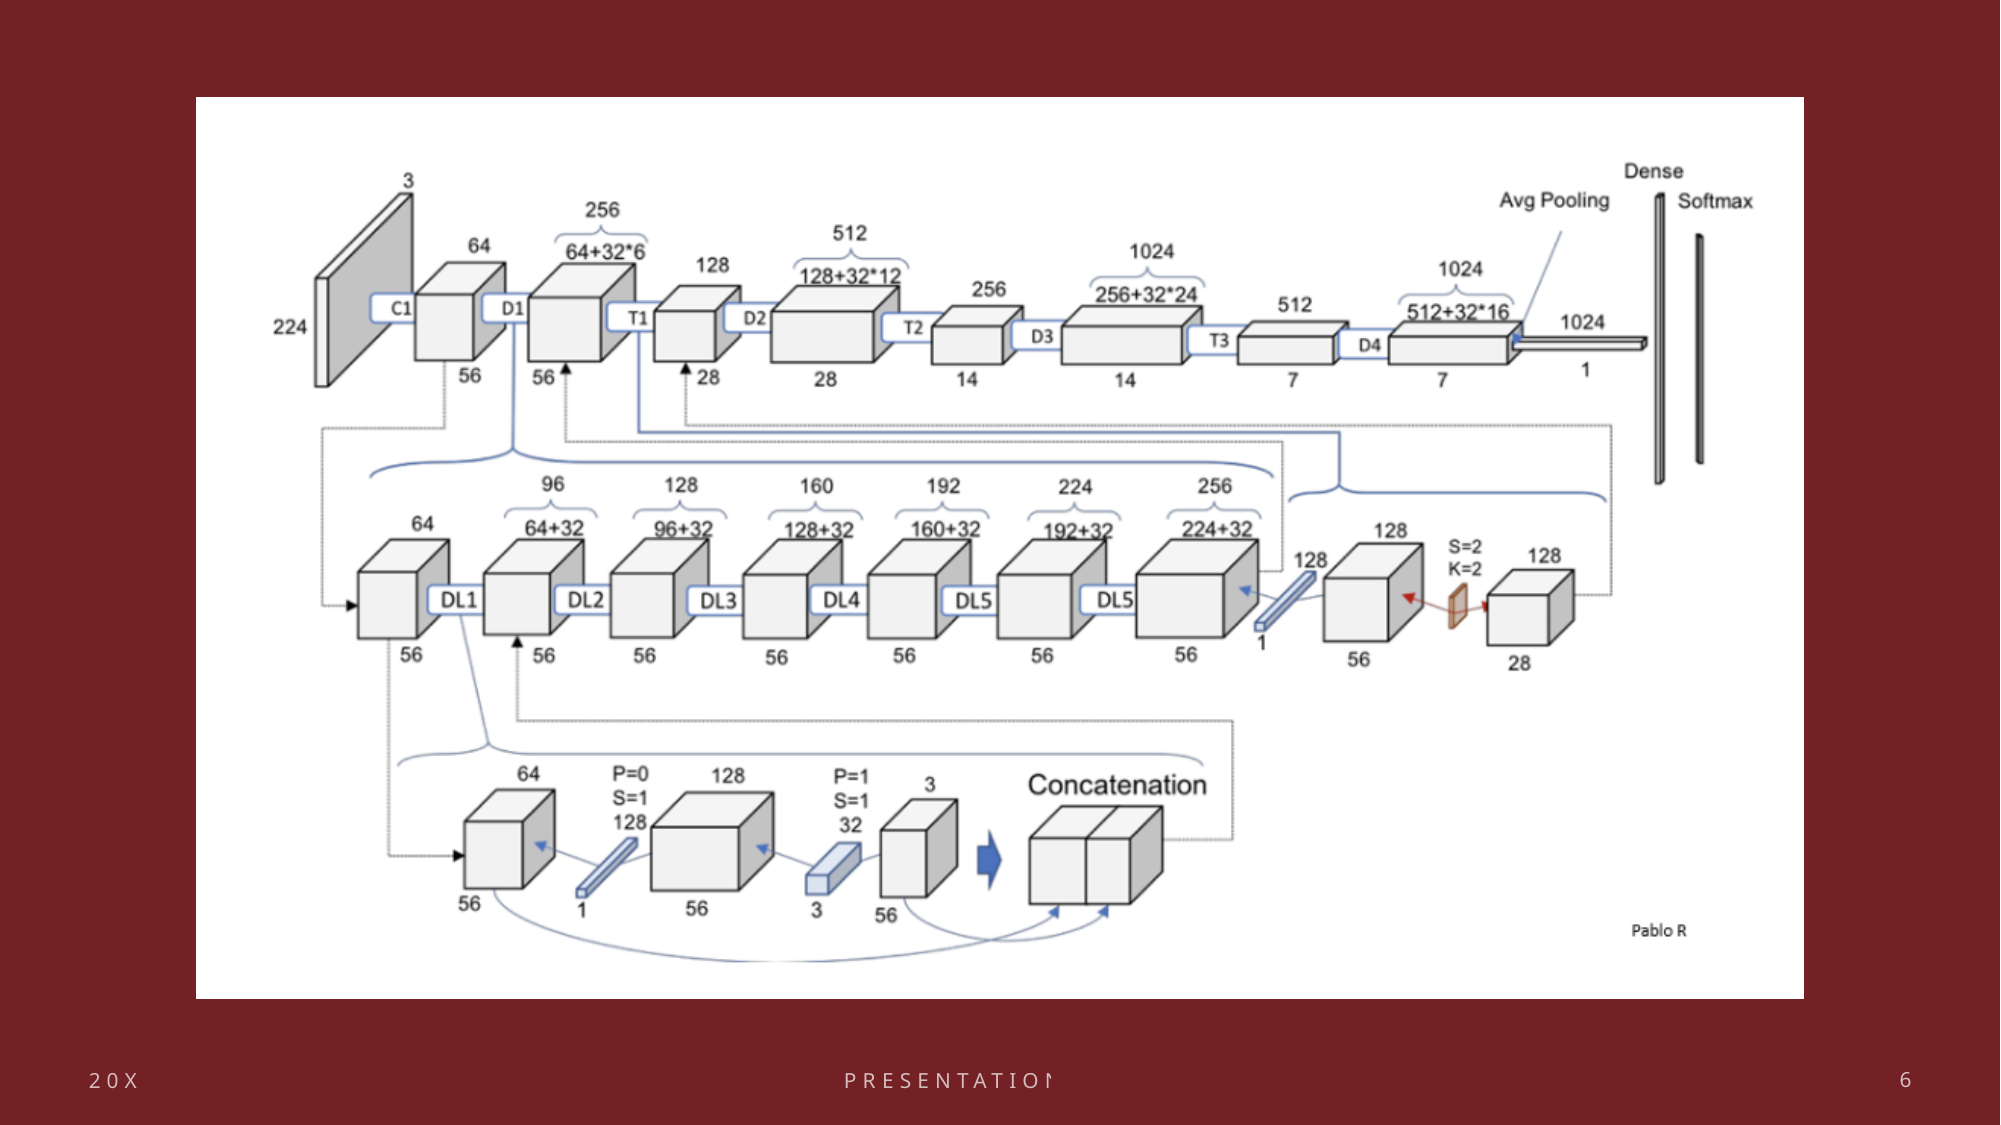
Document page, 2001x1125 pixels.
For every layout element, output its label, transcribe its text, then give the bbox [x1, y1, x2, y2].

slide_number 20XX [88, 1050, 451, 1111]
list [196, 97, 1804, 1000]
footer Presentation Title [542, 1050, 1458, 1111]
slide_number 6 [1549, 1050, 1912, 1111]
